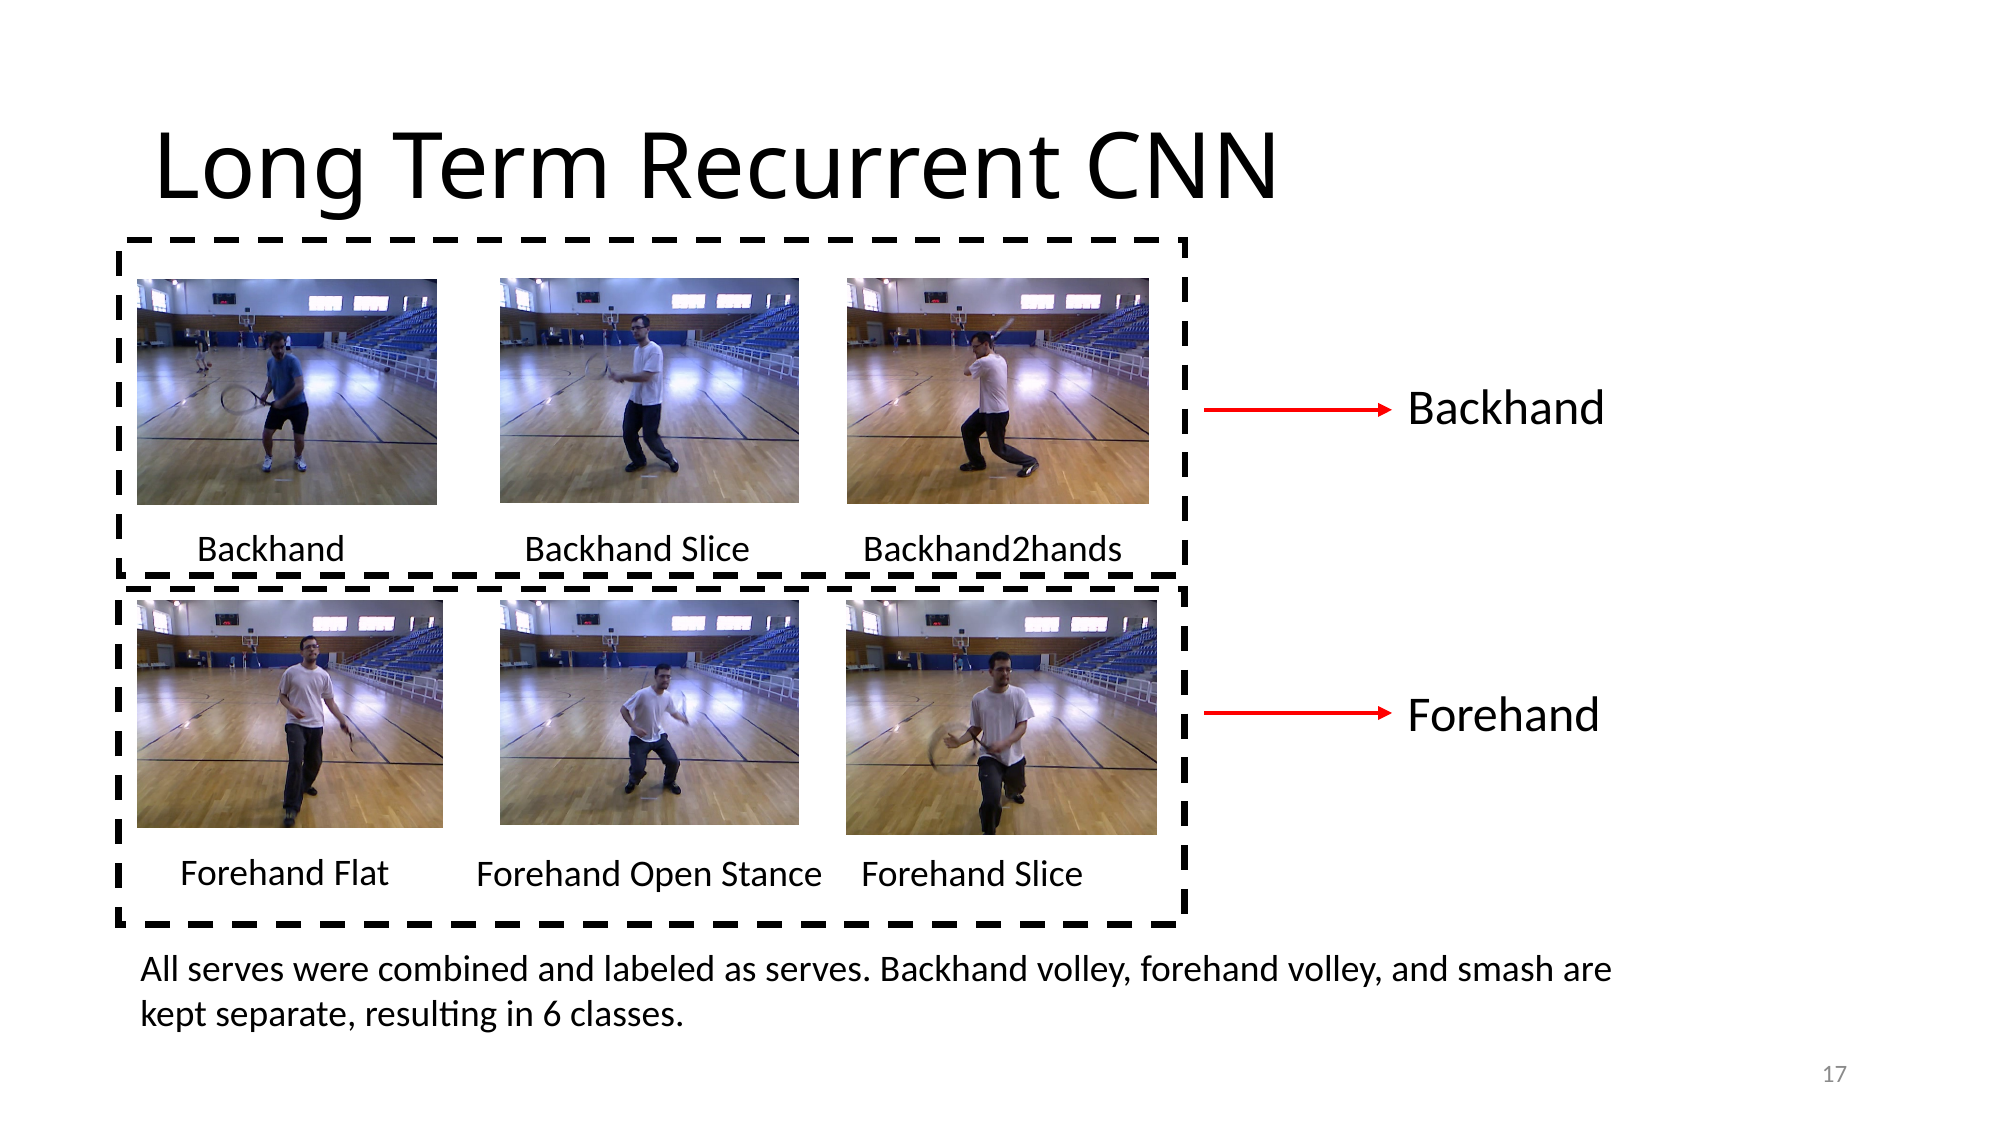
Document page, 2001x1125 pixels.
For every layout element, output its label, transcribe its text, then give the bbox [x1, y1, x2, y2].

text_box [118, 588, 1186, 925]
text_box Backhand [1392, 367, 1688, 443]
picture [500, 600, 799, 825]
picture [846, 600, 1157, 835]
picture [847, 278, 1149, 504]
text_box [118, 239, 1186, 576]
text_box All serves were combined and labeled as serves. Backhand volley, forehand volley, and smash are kept separate, resulting in 6 classes. [125, 936, 1649, 1042]
text_box Forehand [1392, 674, 1688, 750]
picture [137, 279, 437, 505]
title Long Term Recurrent CNN [137, 59, 1863, 278]
picture [137, 600, 443, 828]
slide_number 17 [1412, 1042, 1863, 1103]
picture [500, 278, 799, 503]
